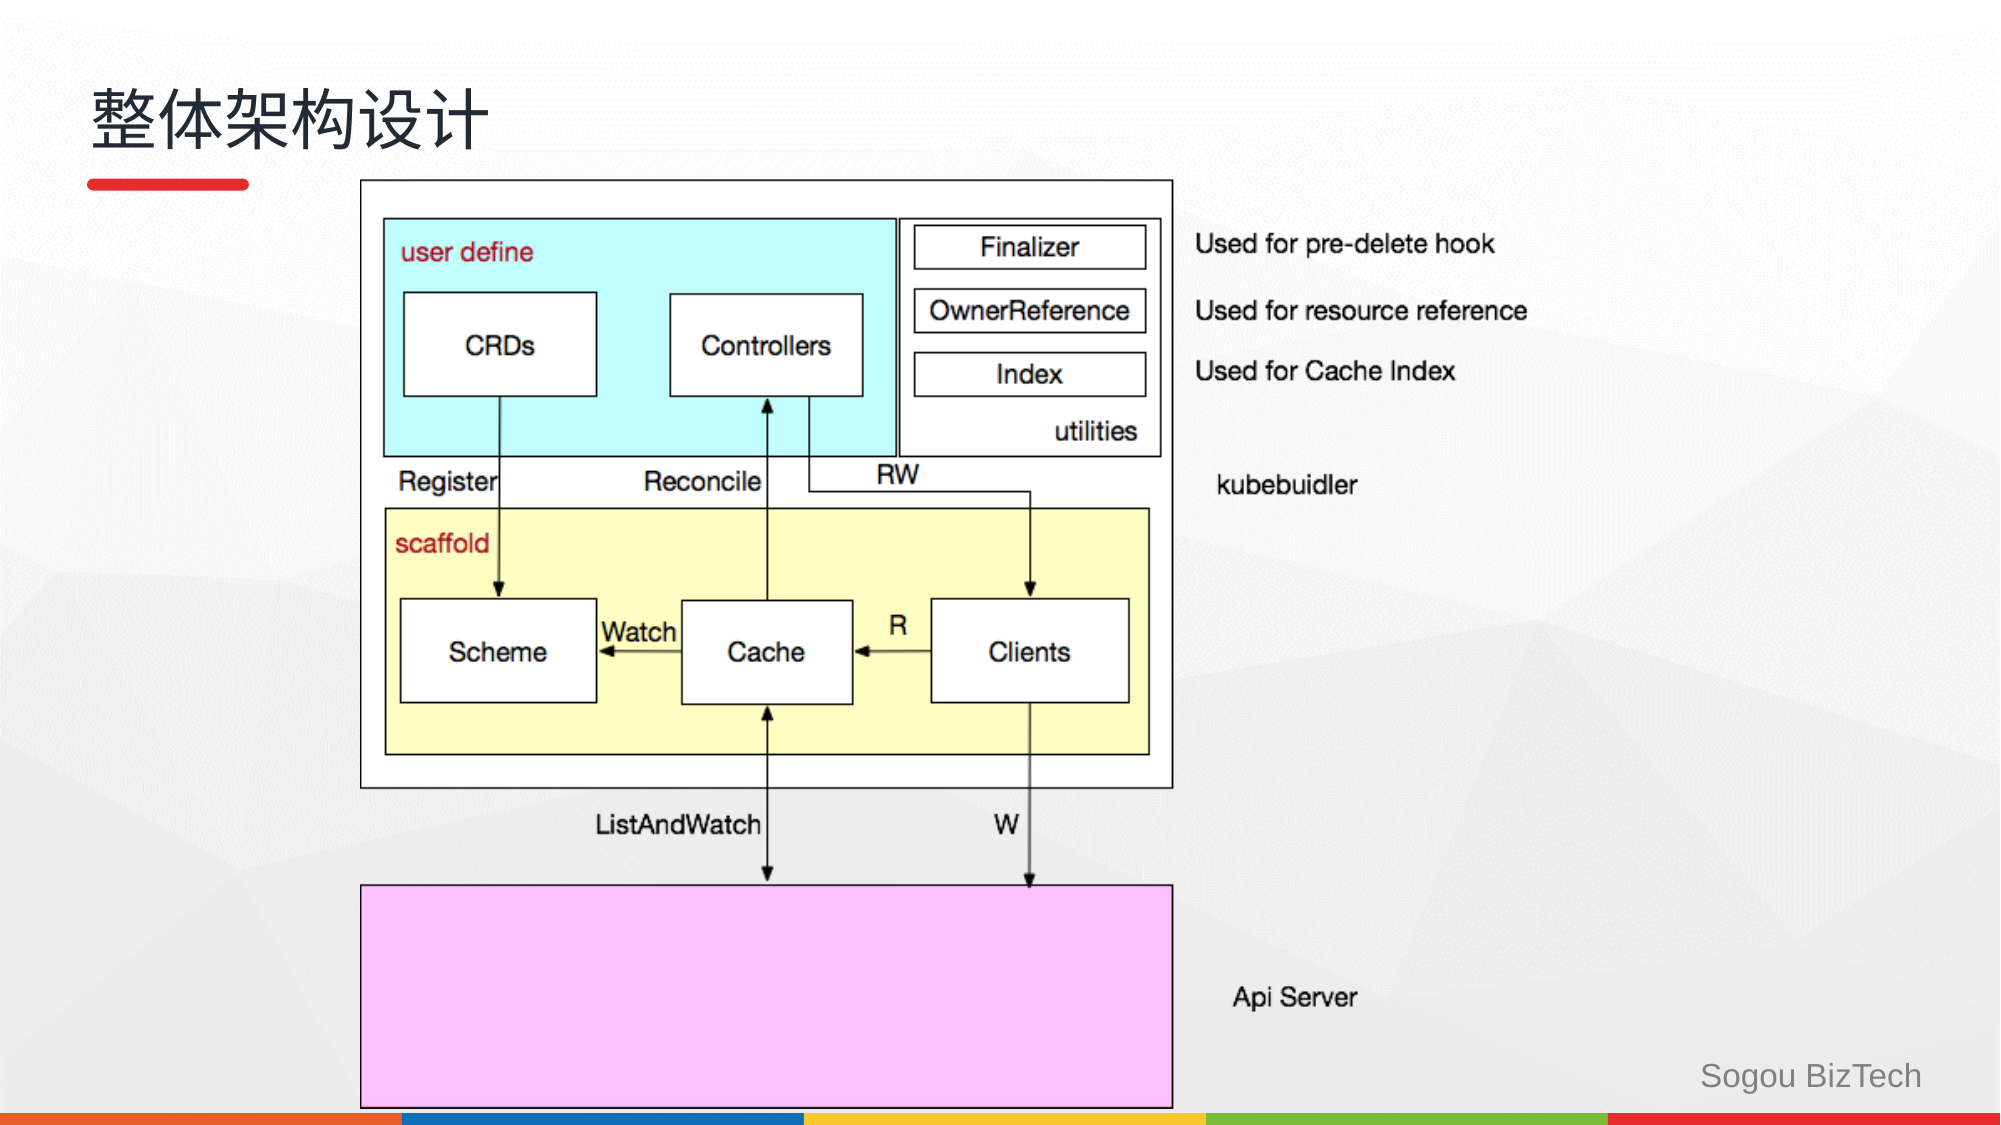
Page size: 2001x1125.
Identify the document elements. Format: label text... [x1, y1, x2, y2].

text_box Sogou BizTech [1685, 1046, 1938, 1102]
picture [359, 178, 1537, 1110]
title 整体架构设计 [75, 57, 1925, 179]
